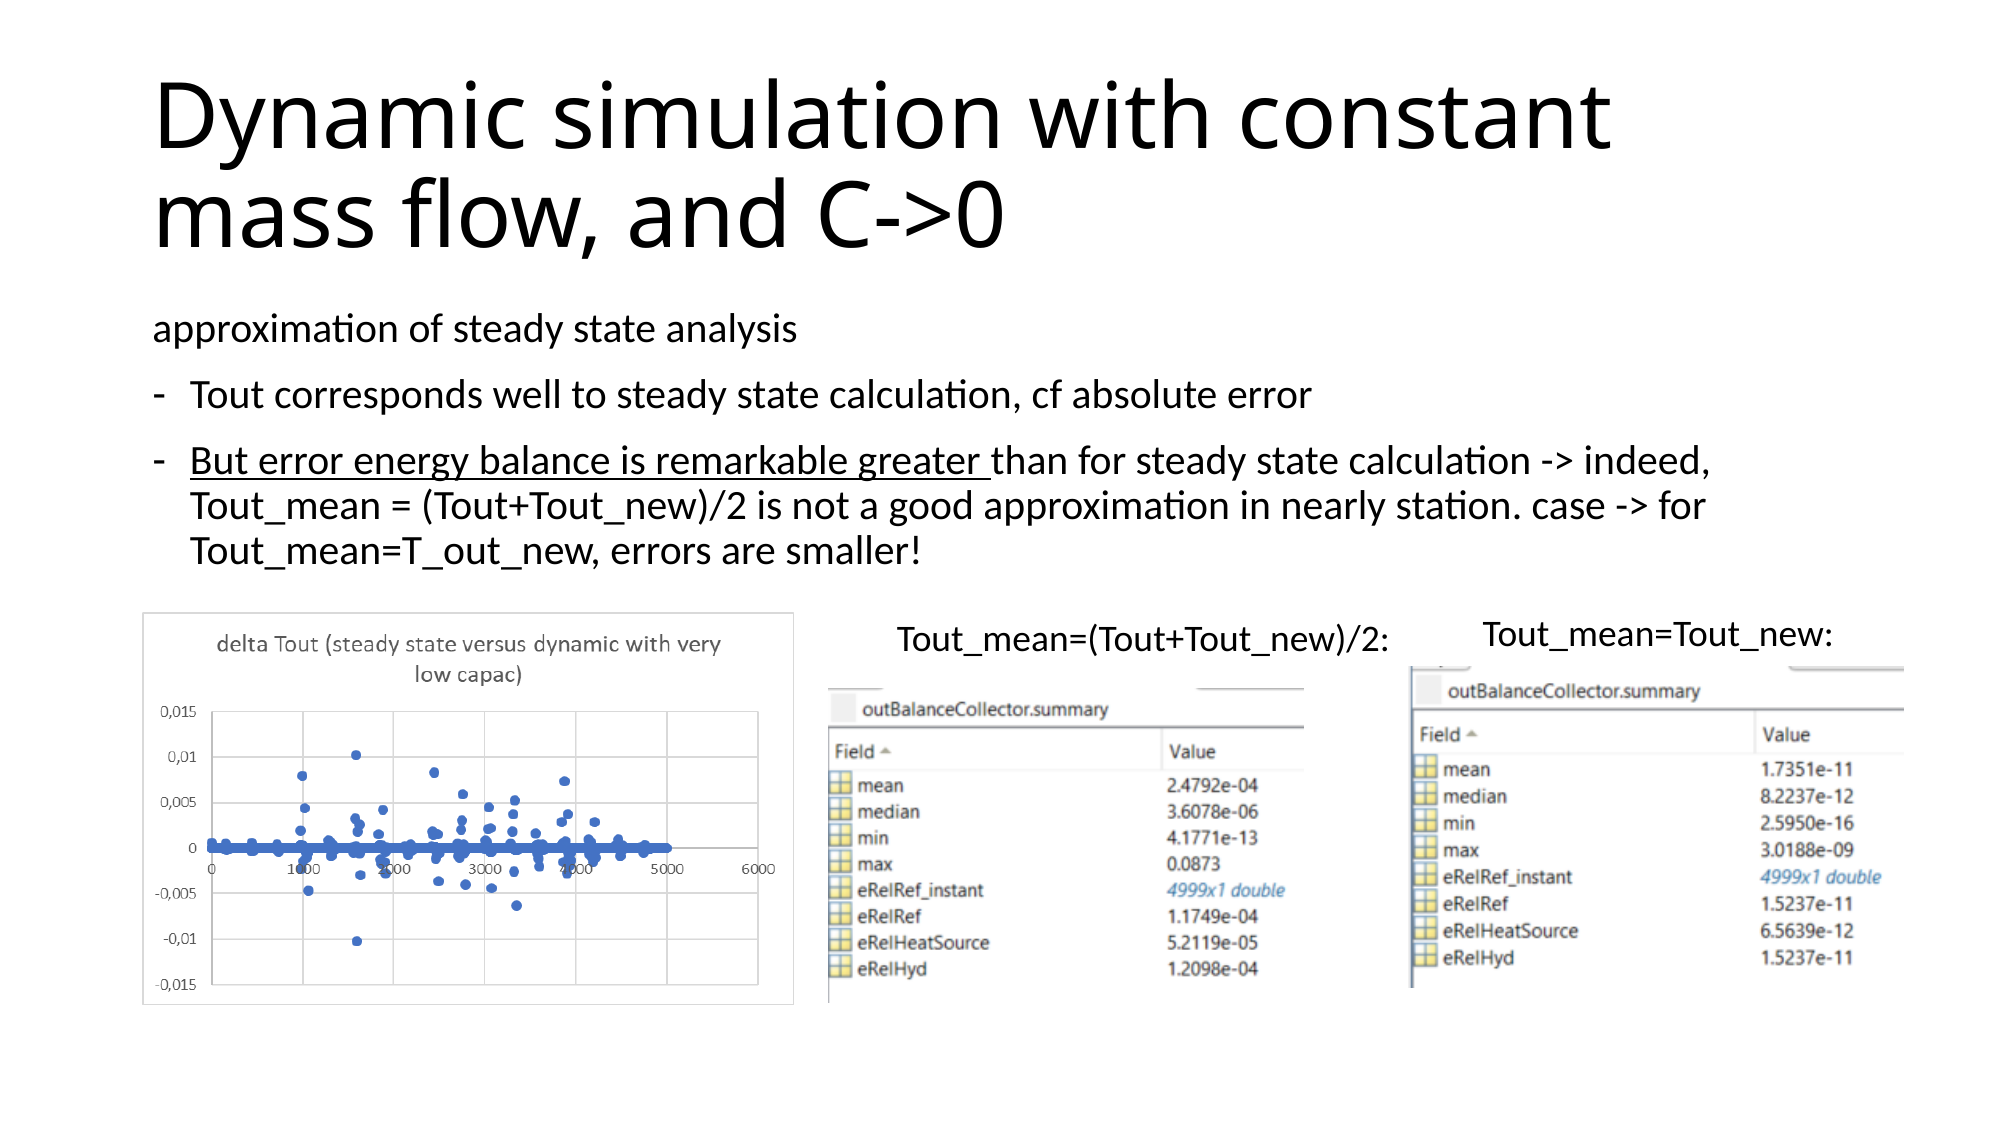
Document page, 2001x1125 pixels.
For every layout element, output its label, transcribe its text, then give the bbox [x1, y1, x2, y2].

picture [142, 612, 794, 1005]
picture [1408, 666, 1904, 988]
picture [828, 688, 1304, 1003]
title Dynamic simulation with constant mass flow, and C->0 [137, 59, 1863, 278]
text_box Tout_mean=Tout_new: [1467, 602, 1850, 662]
text_box Tout_mean=(Tout+Tout_new)/2: [882, 606, 1406, 666]
list approximation of steady state analysis Tout corresponds well to steady state calculation, cf absolute error But error energy balance is remarkable greater than for steady state calculation -> indeed, Tout_mean = (Tout+Tout_new)/2 is not a good approximation in nearly station. case -> for Tout_mean=T_out_new, errors are smaller! [137, 299, 1863, 1014]
